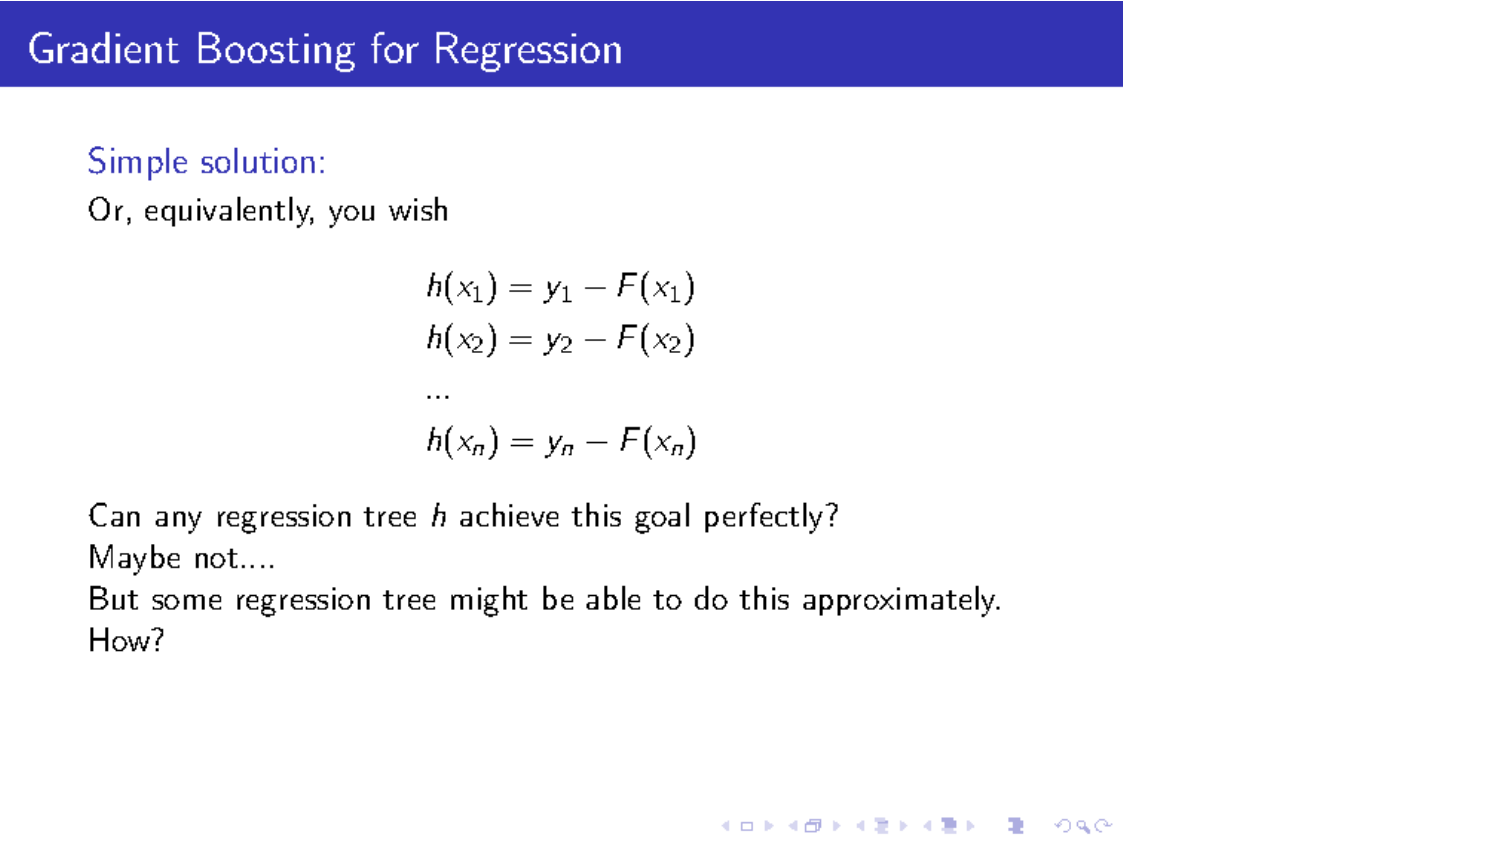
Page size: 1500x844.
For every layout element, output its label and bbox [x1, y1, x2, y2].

picture [0, 0, 1123, 843]
